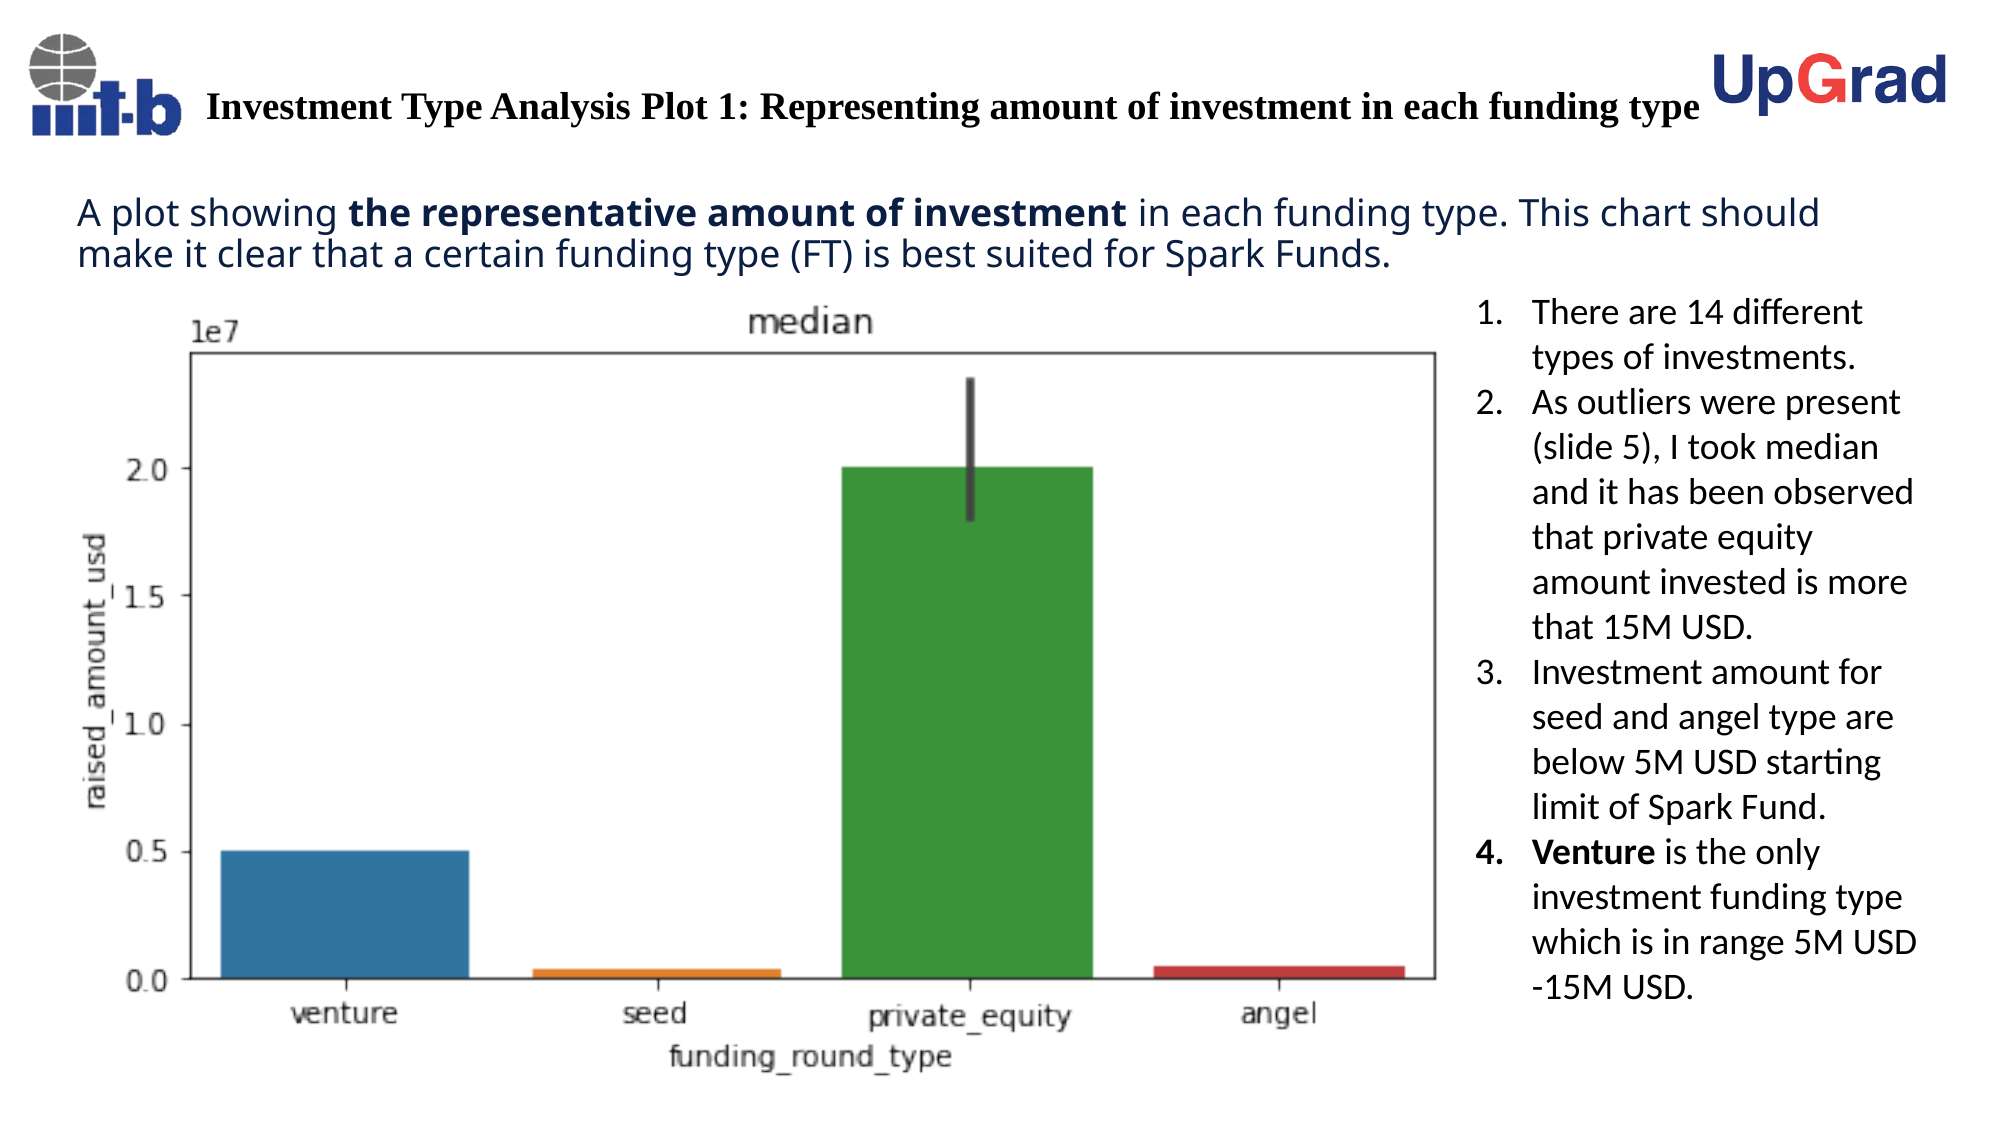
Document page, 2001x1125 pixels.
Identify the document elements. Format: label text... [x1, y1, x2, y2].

picture [0, 29, 208, 163]
picture [60, 286, 1455, 1095]
title Investment Type Analysis Plot 1: Representing amount of investment in each funding type [190, 57, 1720, 157]
text_box There are 14 different types of investments. As outliers were present (slide 5), I took median and it has been observed that private equity amount invested is more that 15M USD. Investment amount for seed and angel type are below 5M USD starting limit of Spark Fund. Venture is the only investment funding type which is in range 5M USD -15M USD. [1460, 280, 1937, 1060]
picture [1714, 53, 1952, 116]
list A plot showing the representative amount of investment in each funding type. This chart should make it clear that a certain funding type (FT) is best suited for Spark Funds. [62, 186, 1895, 309]
